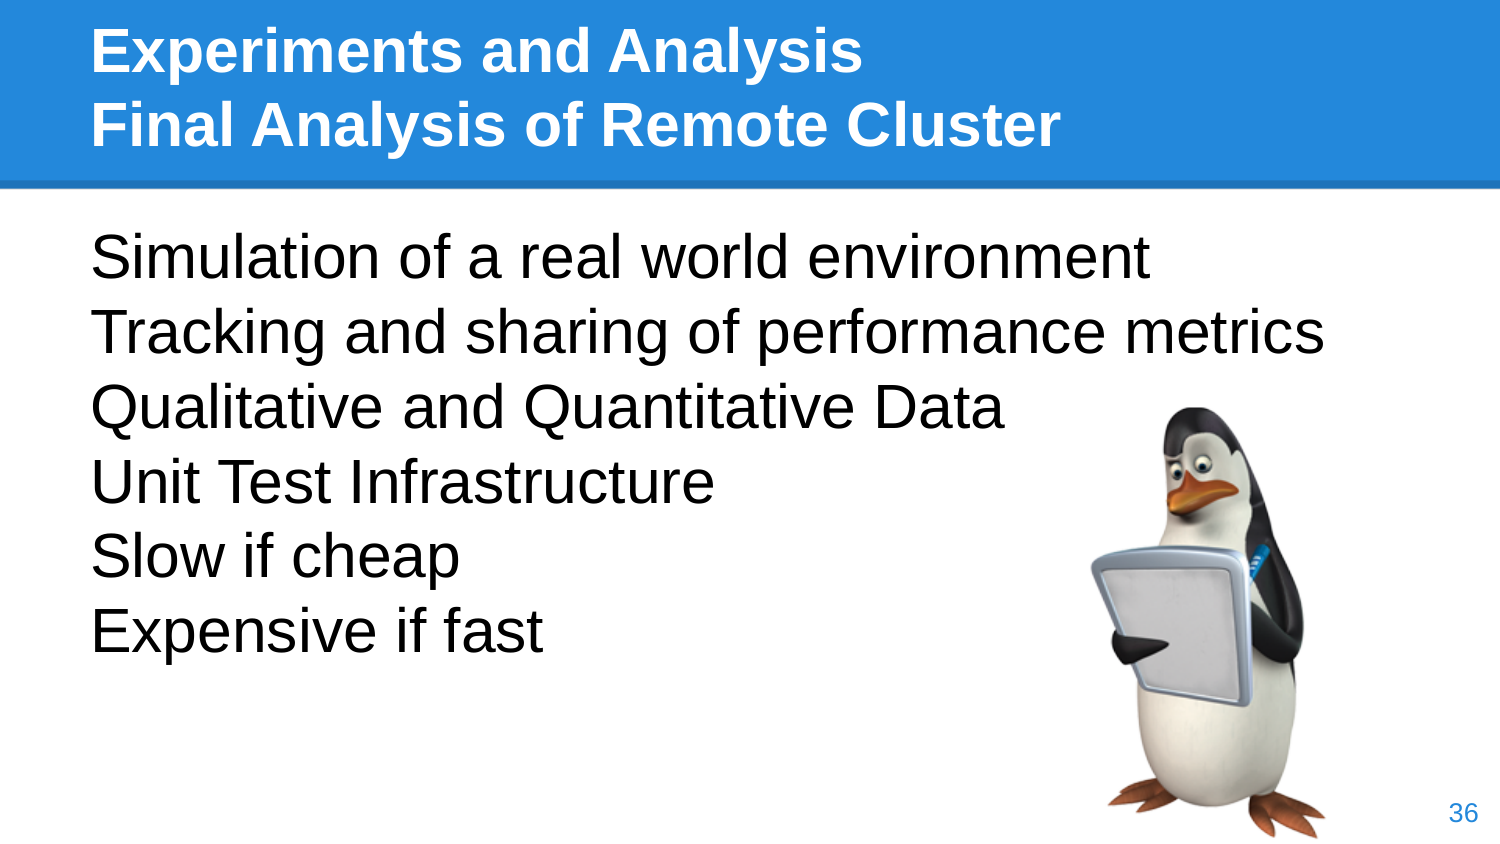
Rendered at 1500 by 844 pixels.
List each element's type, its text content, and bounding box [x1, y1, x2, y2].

title Experiments and Analysis Final Analysis of Remote Cluster [75, 33, 1425, 175]
picture [952, 397, 1500, 844]
list Simulation of a real world environment Tracking and sharing of performance metrics Qualitative and Quantitative Data Unit Test Infrastructure Slow if cheap Expensive if fast [75, 200, 1425, 812]
